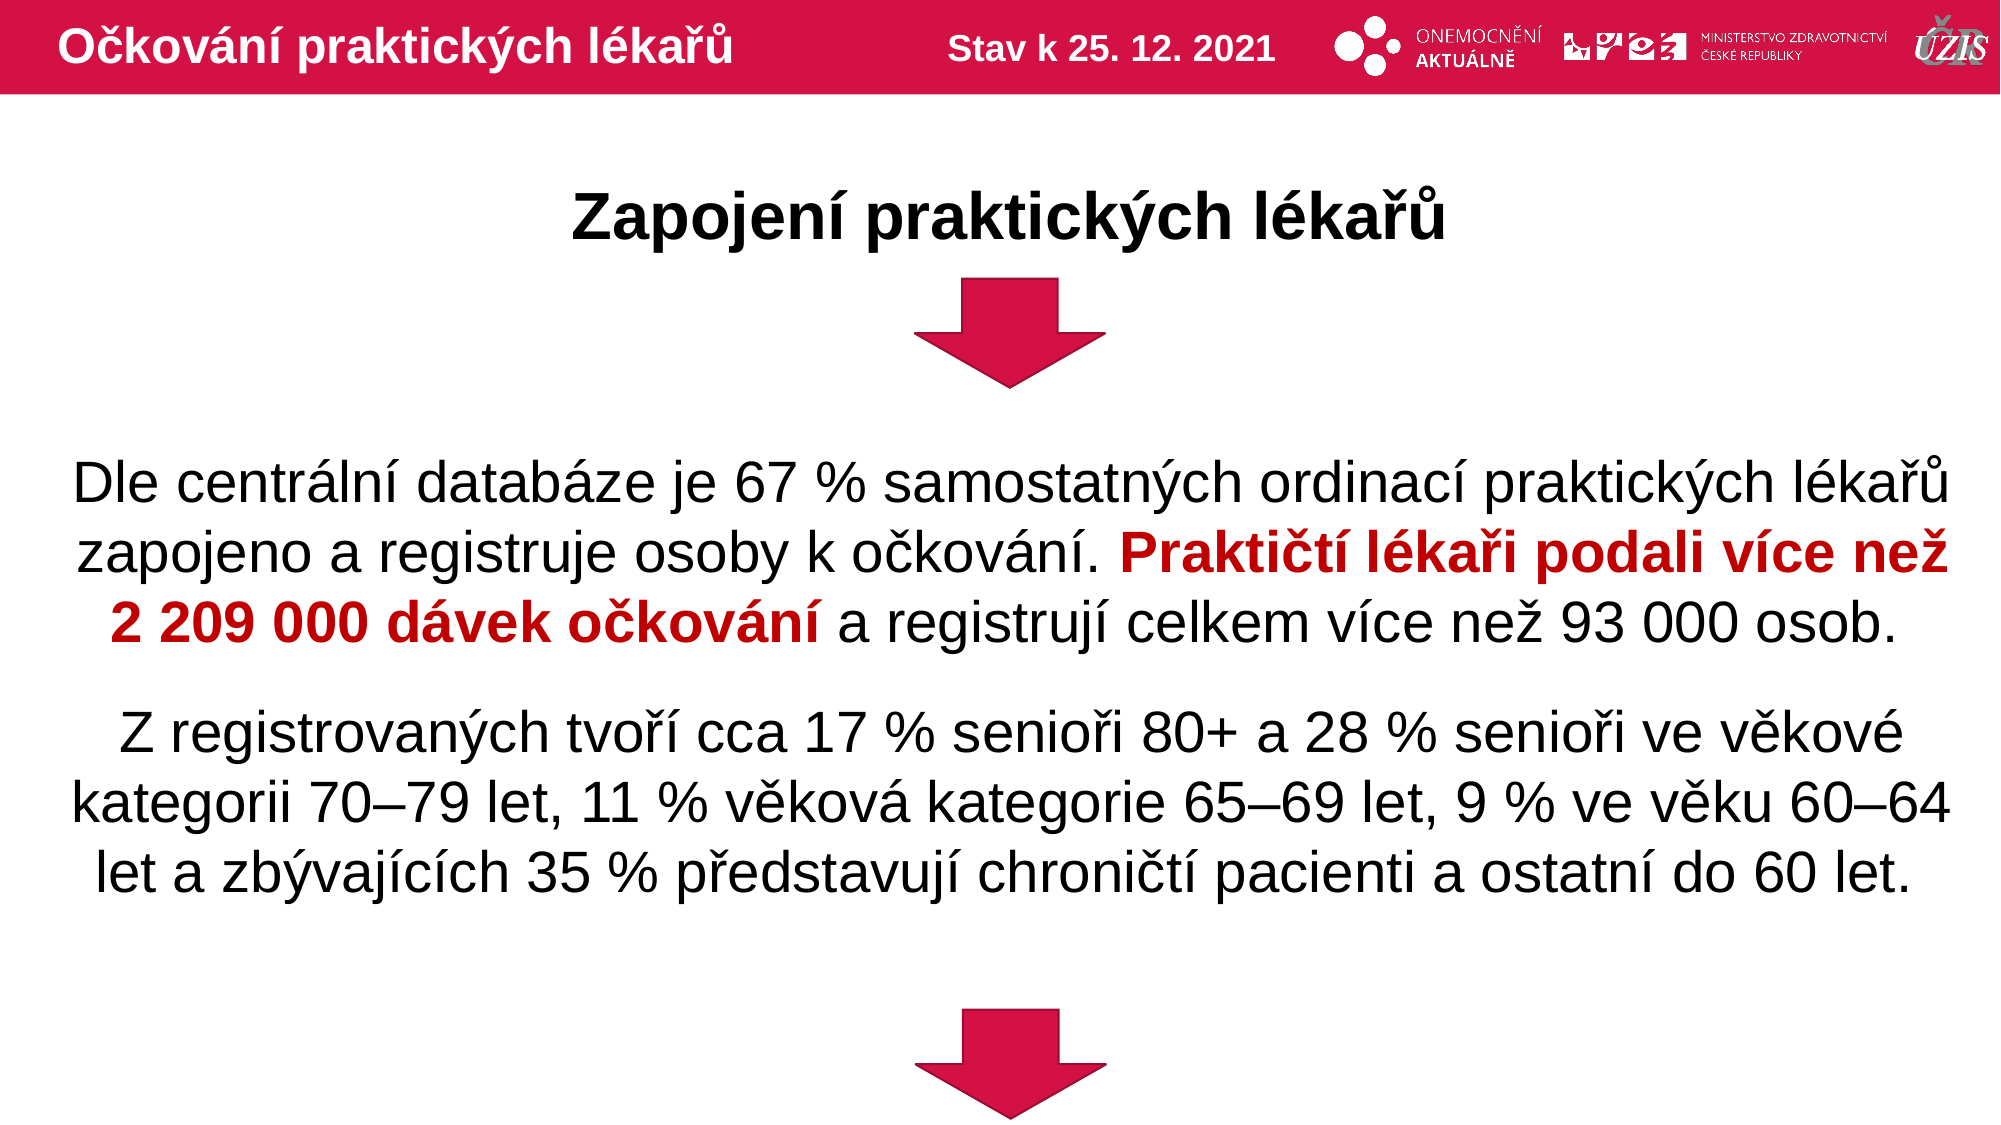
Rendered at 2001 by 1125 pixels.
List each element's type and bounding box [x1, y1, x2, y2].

picture [1334, 16, 1542, 76]
title [42, 0, 1262, 95]
text_box [92, 165, 1929, 261]
picture [1915, 15, 1989, 66]
picture [1563, 31, 1888, 60]
text_box [914, 1008, 1107, 1120]
text_box [932, 16, 1322, 77]
text_box [913, 277, 1106, 389]
text_box [42, 437, 1985, 912]
